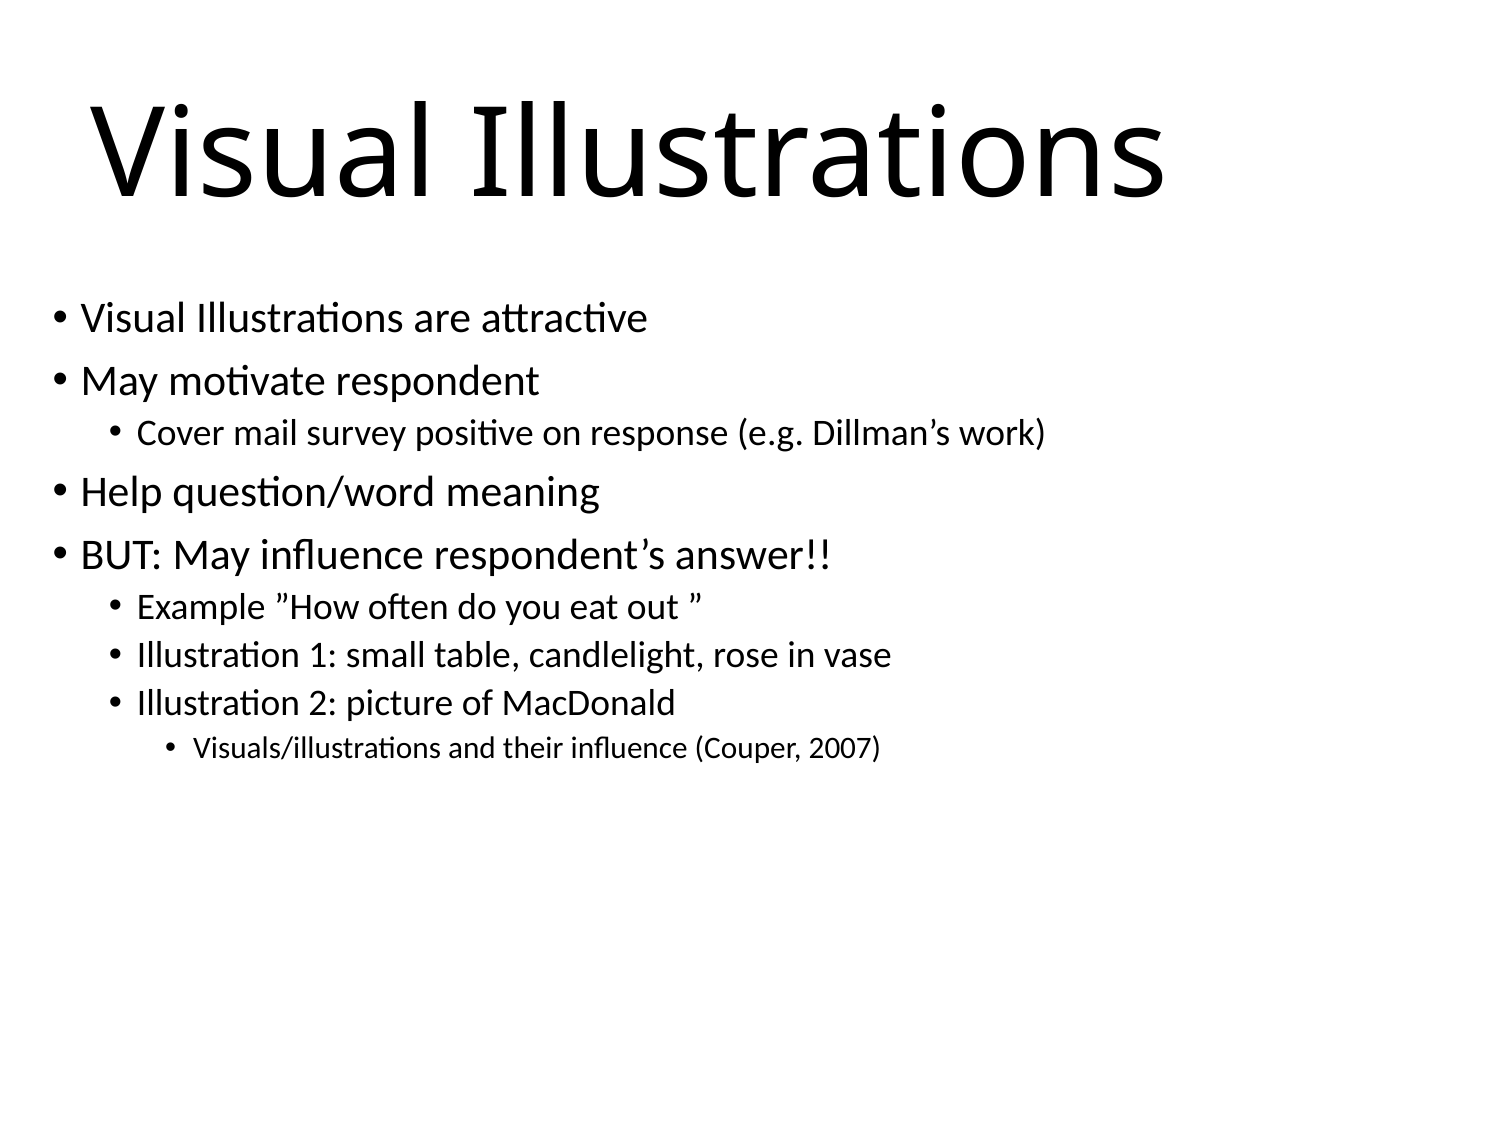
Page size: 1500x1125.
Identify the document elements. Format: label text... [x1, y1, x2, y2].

title Visual Illustrations [75, 62, 1425, 250]
list Visual Illustrations are attractive May motivate respondent Cover mail survey positive on response (e.g. Dillman’s work) Help question/word meaning BUT: May influence respondent’s answer!! Example ”How often do you eat out ” Illustration 1: small table, candlelight, rose in vase Illustration 2: picture of MacDonald Visuals/illustrations and their influence (Couper, 2007) [37, 287, 1388, 1025]
